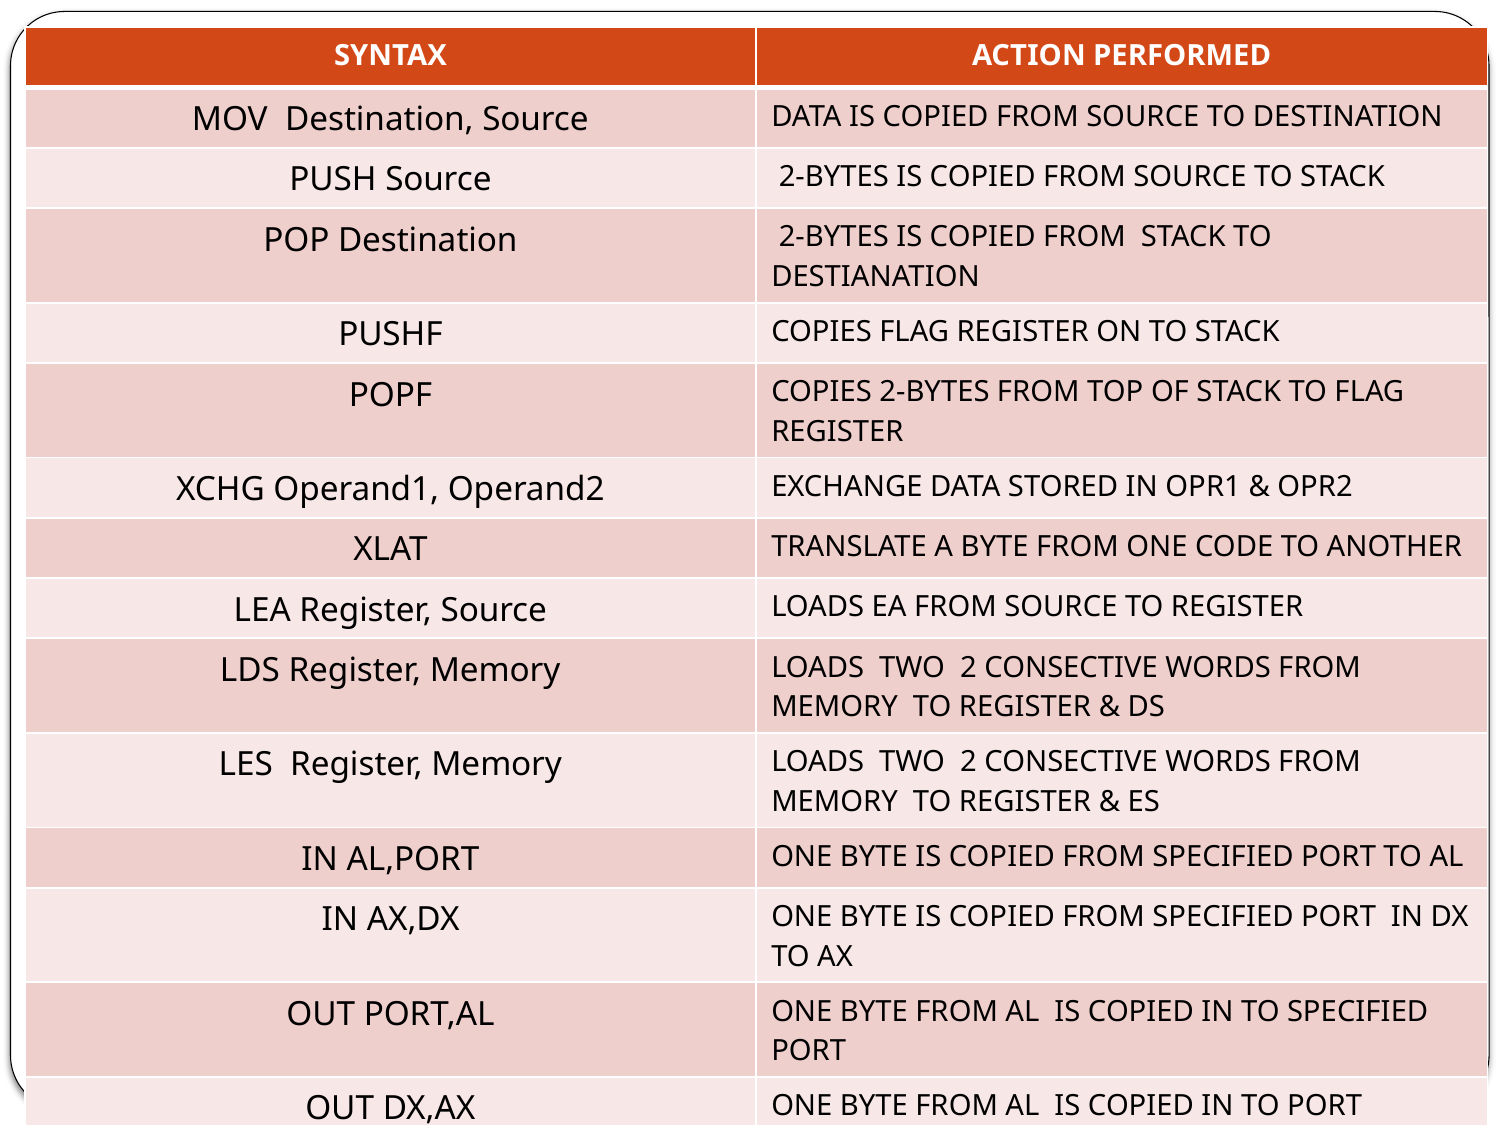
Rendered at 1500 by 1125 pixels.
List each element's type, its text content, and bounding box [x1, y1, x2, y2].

table_cell LDS Register, Memory [26, 639, 755, 732]
table_cell TRANSLATE A BYTE FROM ONE CODE TO ANOTHER [757, 519, 1487, 577]
table_cell ONE BYTE IS COPIED FROM SPECIFIED PORT TO AL [757, 828, 1487, 887]
table_cell XCHG Operand1, Operand2 [26, 458, 755, 517]
table_cell COPIES FLAG REGISTER ON TO STACK [757, 304, 1487, 362]
table_cell OUT DX,AX [26, 1078, 755, 1125]
table_cell POPF [26, 364, 755, 457]
table_cell EXCHANGE DATA STORED IN OPR1 & OPR2 [757, 458, 1487, 517]
table_cell LOADS EA FROM SOURCE TO REGISTER [757, 579, 1487, 637]
table_cell 2-BYTES IS COPIED FROM SOURCE TO STACK [757, 149, 1487, 207]
table_cell IN AX,DX [26, 889, 755, 981]
table_cell DATA IS COPIED FROM SOURCE TO DESTINATION [757, 90, 1487, 147]
table_cell MOV Destination, Source [26, 90, 755, 147]
table_cell ONE BYTE FROM AL IS COPIED IN TO PORT SPECIFIED IN DX [757, 1078, 1487, 1125]
table_cell ONE BYTE IS COPIED FROM SPECIFIED PORT IN DX TO AX [757, 889, 1487, 981]
table_cell COPIES 2-BYTES FROM TOP OF STACK TO FLAG REGISTER [757, 364, 1487, 457]
table_cell LES Register, Memory [26, 734, 755, 827]
table_cell LOADS TWO 2 CONSECTIVE WORDS FROM MEMORY TO REGISTER & ES [757, 734, 1487, 827]
table_cell LEA Register, Source [26, 579, 755, 637]
table_cell ONE BYTE FROM AL IS COPIED IN TO SPECIFIED PORT [757, 983, 1487, 1076]
table_cell OUT PORT,AL [26, 983, 755, 1076]
table_header ACTION PERFORMED [757, 28, 1487, 85]
table_cell LOADS TWO 2 CONSECTIVE WORDS FROM MEMORY TO REGISTER & DS [757, 639, 1487, 732]
table_cell IN AL,PORT [26, 828, 755, 887]
table_cell POP Destination [26, 209, 755, 302]
table_cell PUSHF [26, 304, 755, 362]
table_cell 2-BYTES IS COPIED FROM STACK TO DESTIANATION [757, 209, 1487, 302]
table_cell PUSH Source [26, 149, 755, 207]
table_cell XLAT [26, 519, 755, 577]
table_header SYNTAX [26, 28, 755, 85]
